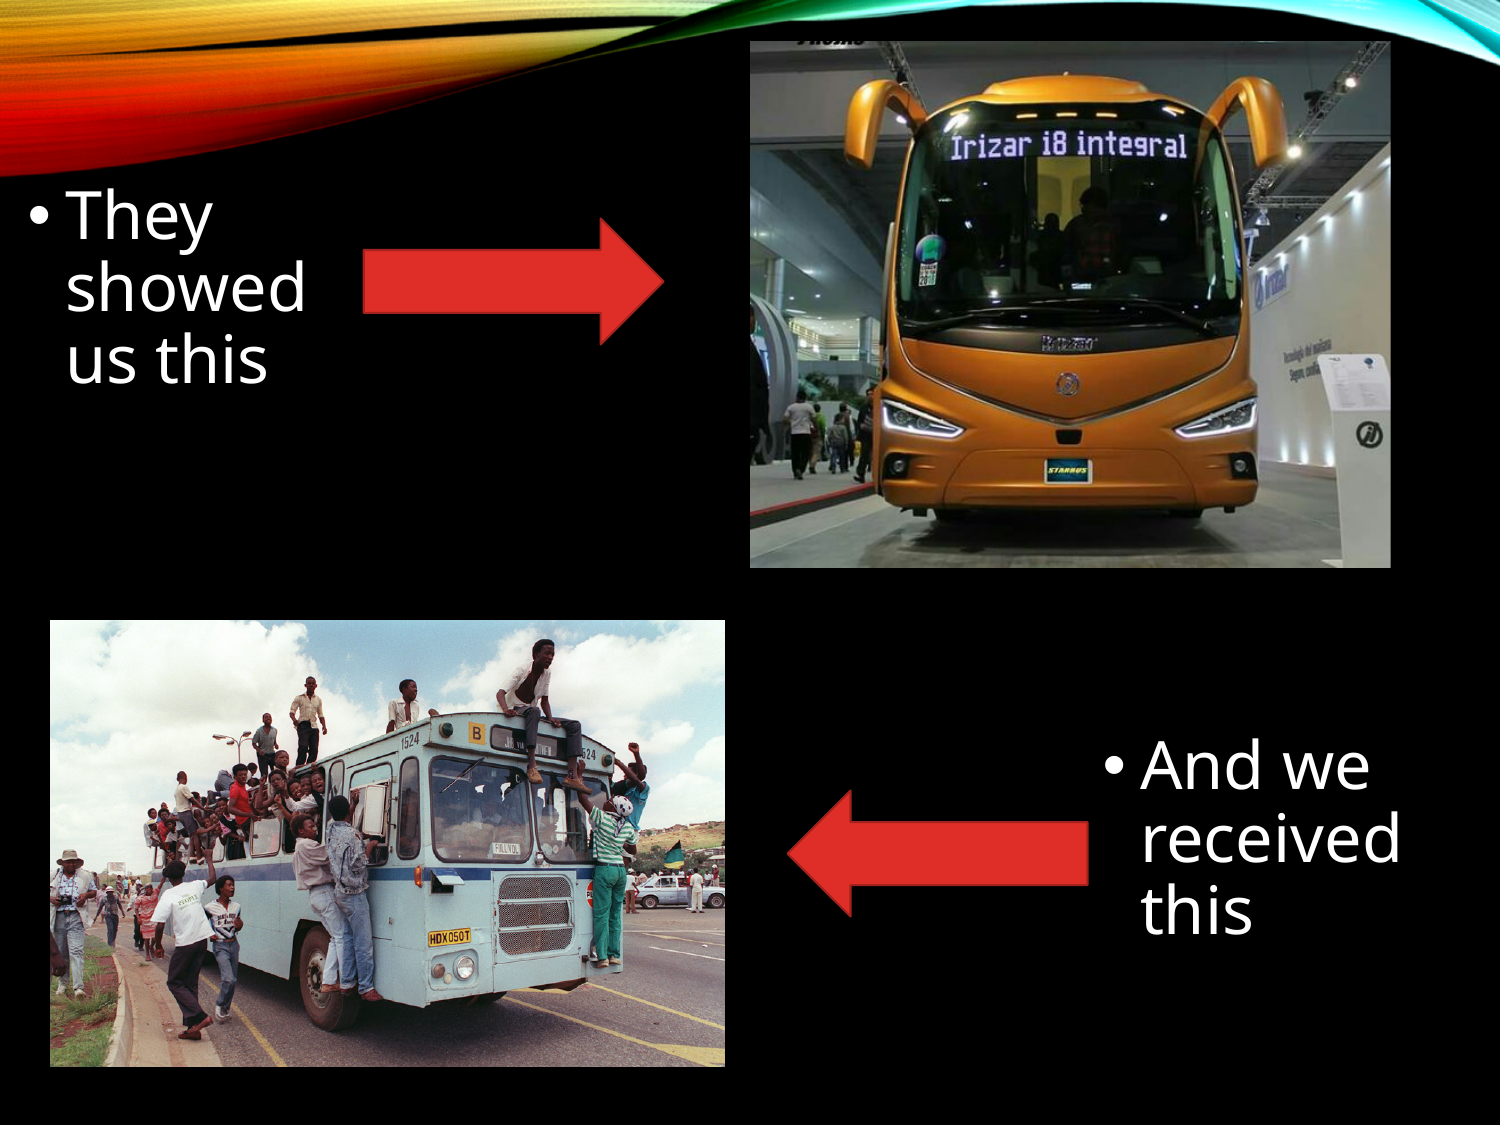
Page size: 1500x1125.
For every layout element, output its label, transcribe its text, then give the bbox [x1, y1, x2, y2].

picture [49, 620, 726, 1067]
text_box [362, 217, 665, 346]
text_box [786, 789, 1089, 918]
text_box And we received this [1087, 724, 1463, 1013]
picture [0, 0, 1500, 569]
list They showed us this [12, 174, 388, 388]
